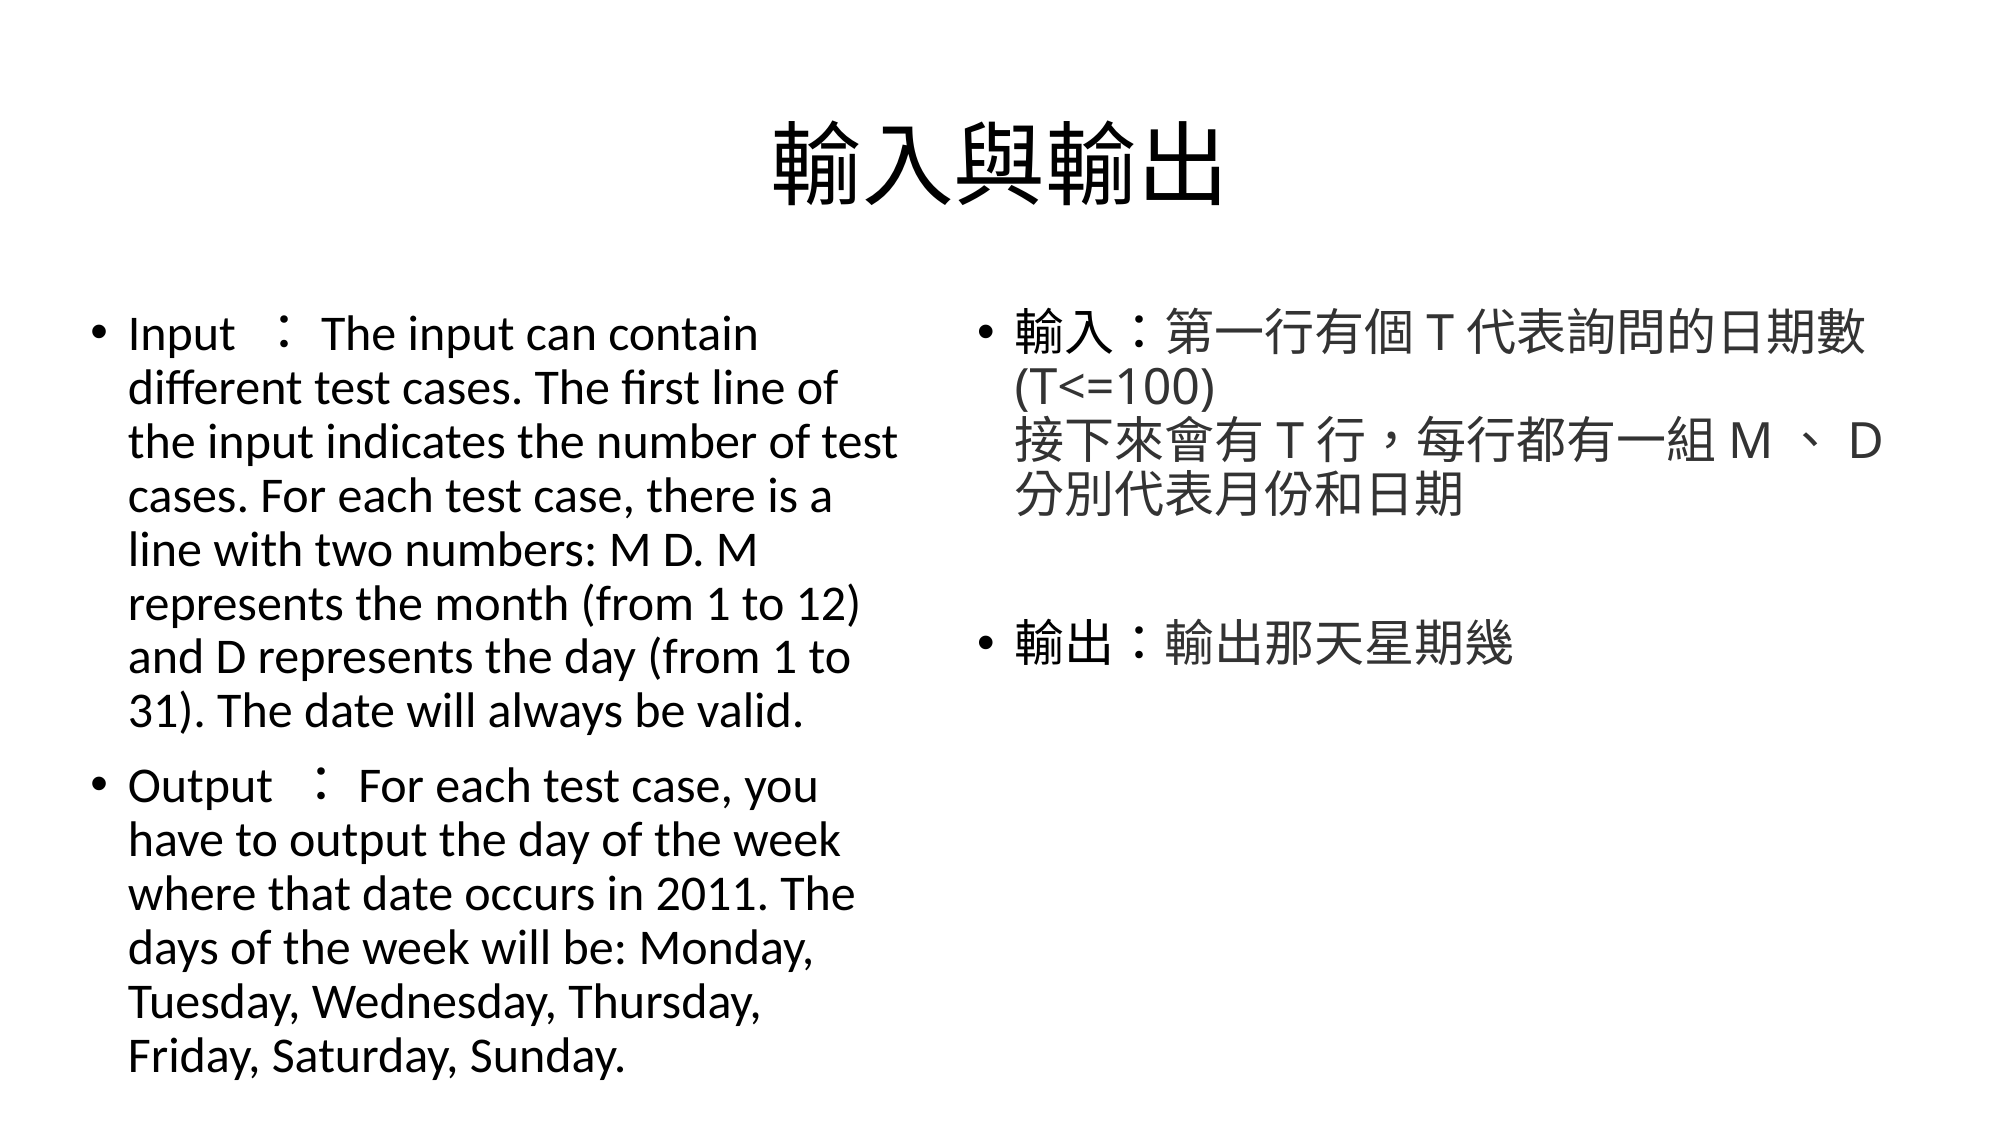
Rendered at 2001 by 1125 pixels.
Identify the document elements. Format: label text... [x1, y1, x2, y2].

title 輸入與輸出 [137, 59, 1863, 278]
list Input ：The input can contain different test cases. The first line of the input indicates the number of test cases. For each test case, there is a line with two numbers: M D. M represents the month (from 1 to 12) and D represents the day (from 1 to 31). The date will always be valid. Output ：For each test case, you have to output the day of the week where that date occurs in 2011. The days of the week will be: Monday, Tuesday, Wednesday, Thursday, Friday, Saturday, Sunday. [75, 299, 920, 1014]
text_box 輸入：第一行有個T代表詢問的日期數(T<=100) 接下來會有T行，每行都有一組M、D分別代表月份和日期 輸出：輸出那天星期幾 [962, 299, 1925, 1014]
